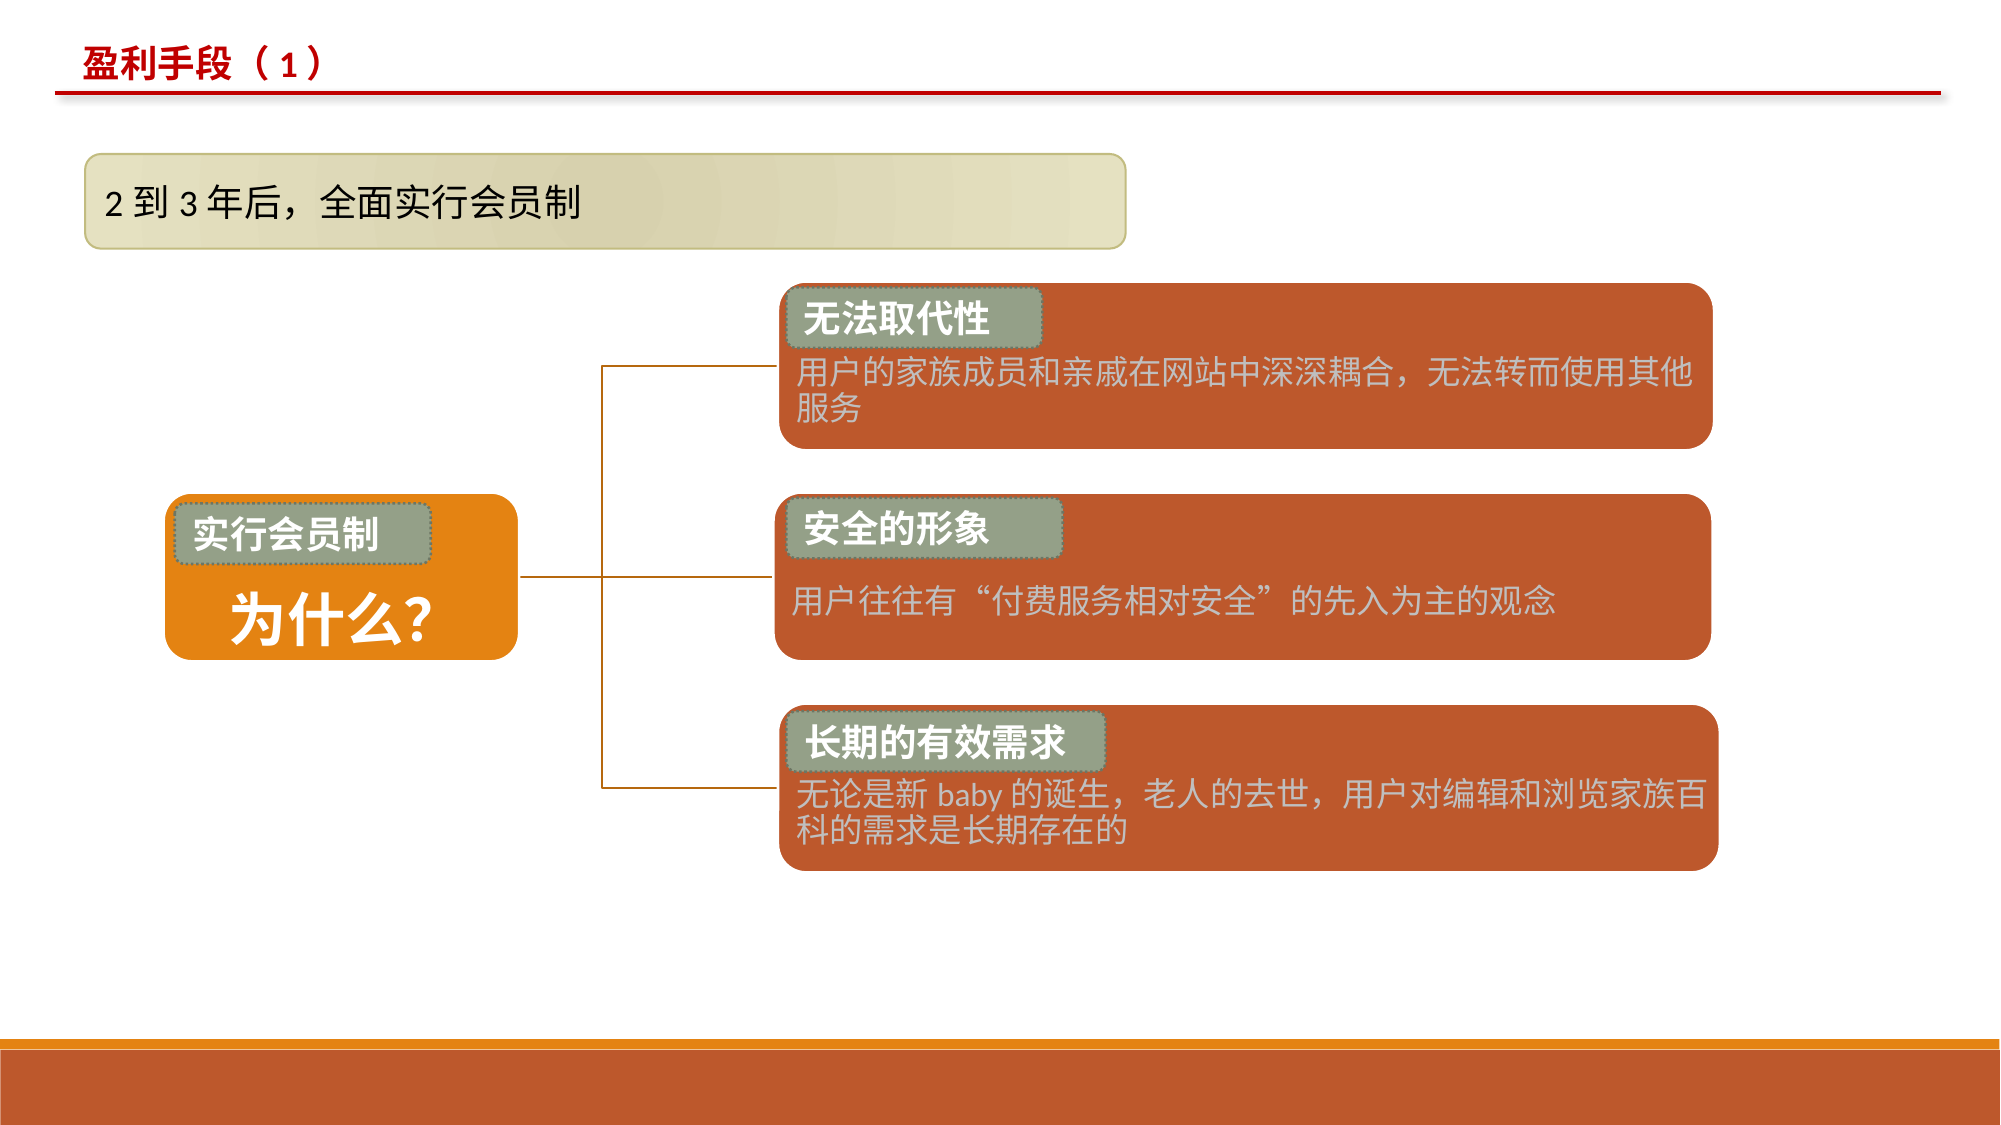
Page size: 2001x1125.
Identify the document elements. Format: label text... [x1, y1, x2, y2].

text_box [163, 131, 2000, 1023]
text_box 盈利手段（1） [67, 32, 360, 89]
text_box 2到3年后，全面实行会员制 [84, 152, 160, 250]
